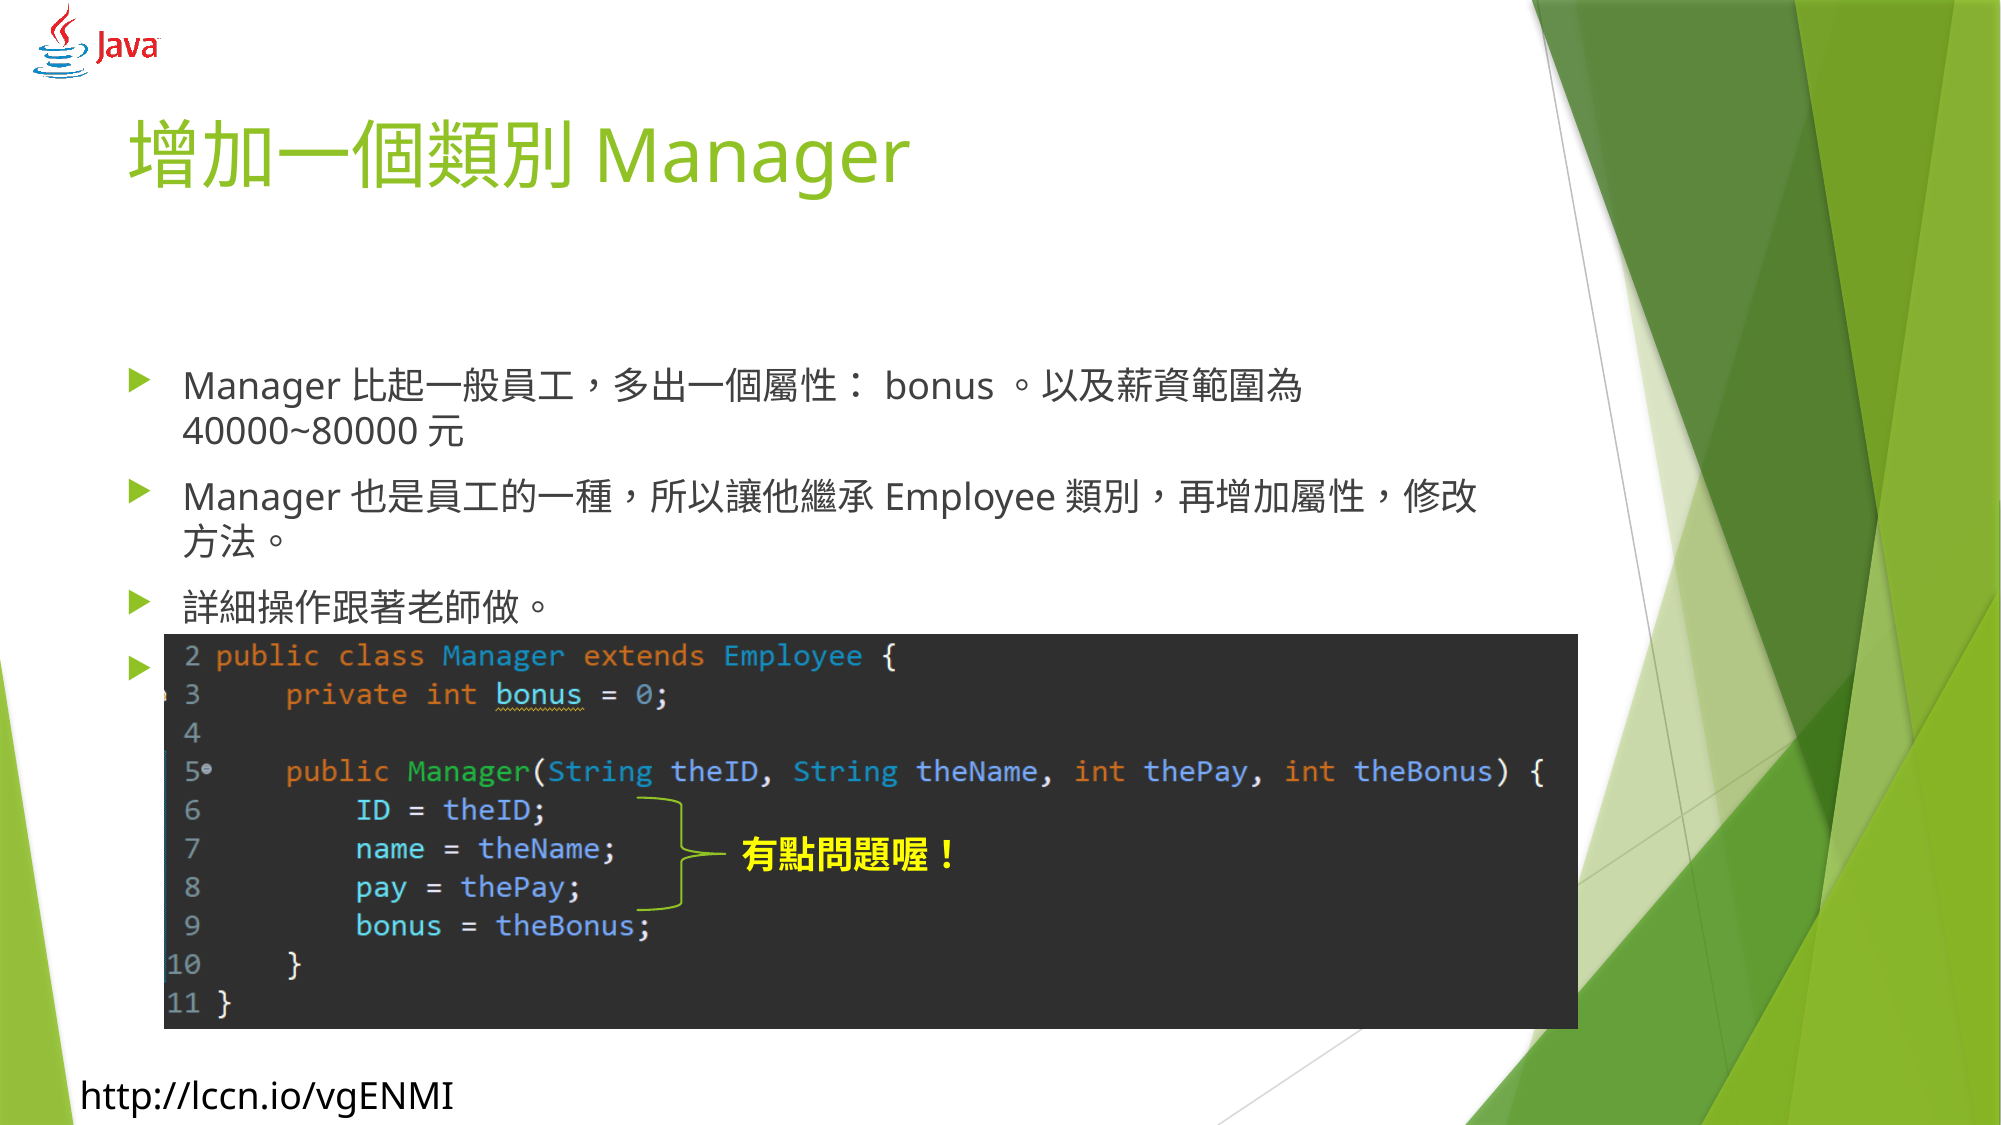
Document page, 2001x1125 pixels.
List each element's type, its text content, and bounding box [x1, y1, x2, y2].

title 增加一個類別Manager [111, 99, 1522, 317]
list Manager比起一般員工，多出一個屬性：bonus。以及薪資範圍為40000~80000元 Manager也是員工的一種，所以讓他繼承Employee類別，再增加屬性，修改方法。 詳細操作跟著老師做。 第一步寫出如下程式碼： [111, 354, 1522, 992]
picture [163, 633, 1579, 1030]
picture [27, 1, 165, 79]
